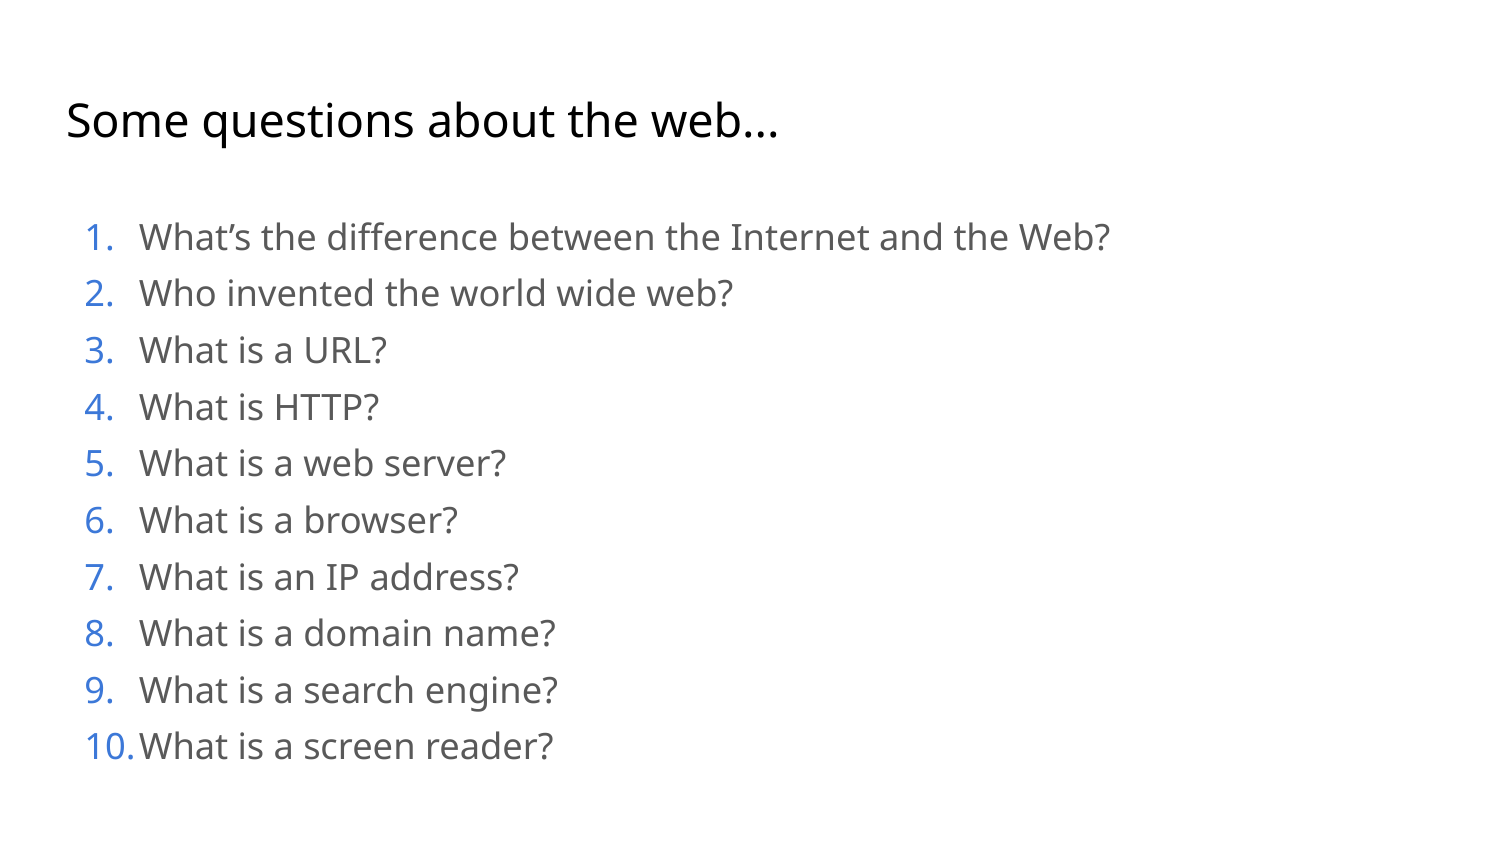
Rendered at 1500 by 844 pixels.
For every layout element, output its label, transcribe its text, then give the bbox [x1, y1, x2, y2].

list What’s the difference between the Internet and the Web? Who invented the world wide web? What is a URL? What is HTTP? What is a web server? What is a browser? What is an IP address? What is a domain name? What is a search engine? What is a screen reader? [51, 189, 1449, 786]
title Some questions about the web... [51, 72, 1449, 167]
